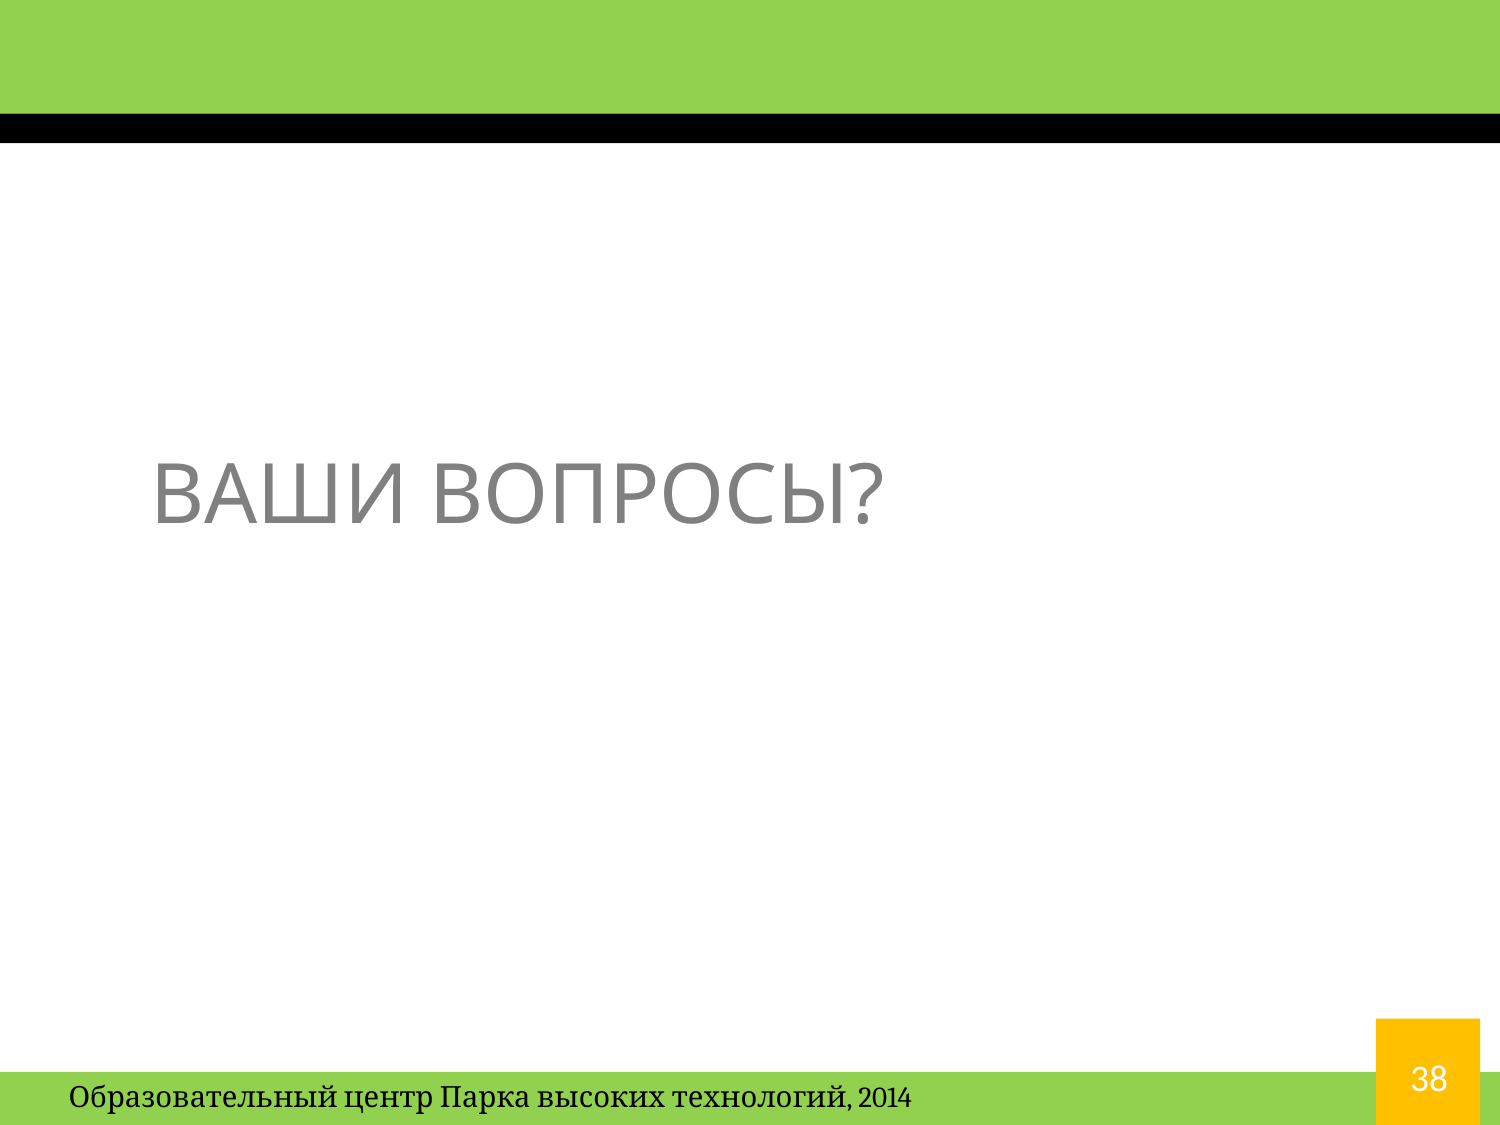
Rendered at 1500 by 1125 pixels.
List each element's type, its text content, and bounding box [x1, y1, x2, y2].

title Ваши вопросы? [135, 432, 1411, 656]
slide_number 38 [1376, 1046, 1483, 1107]
